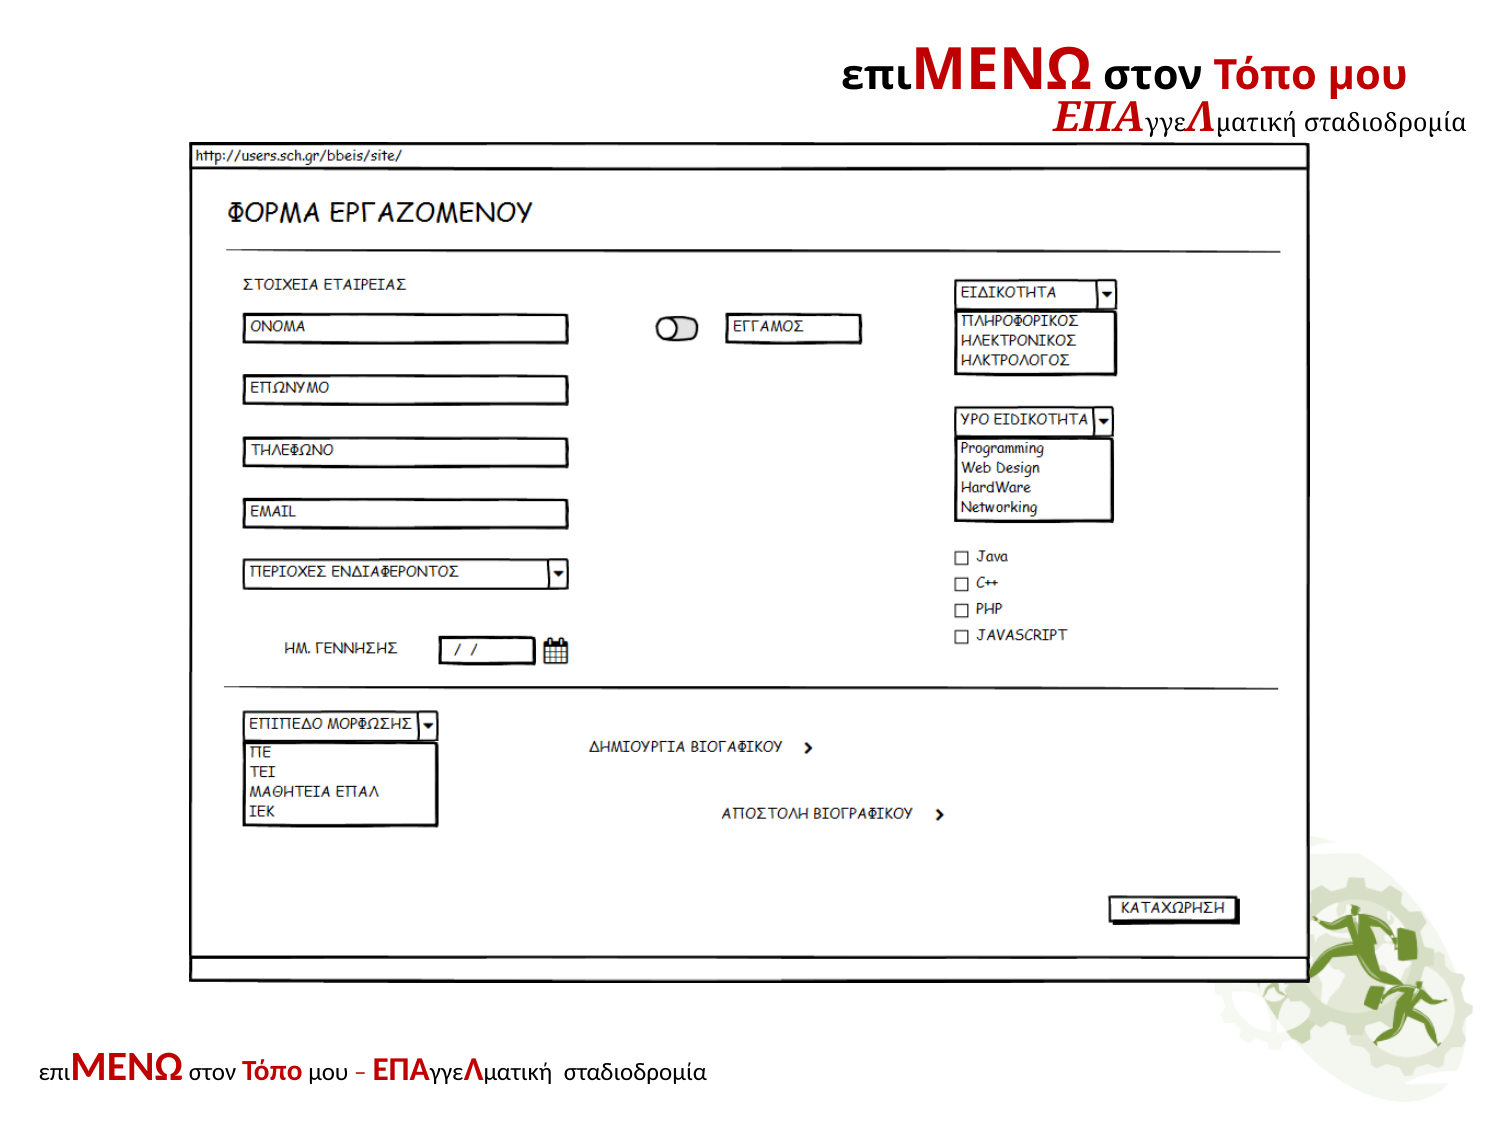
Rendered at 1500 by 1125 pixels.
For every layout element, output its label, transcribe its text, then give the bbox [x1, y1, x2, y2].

footer επιΜΕΝΩ στον Τόπο μου – ΕΠΑγγεΛματική σταδιοδρομία [23, 1034, 727, 1094]
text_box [678, 23, 1500, 148]
picture [189, 142, 1477, 1107]
